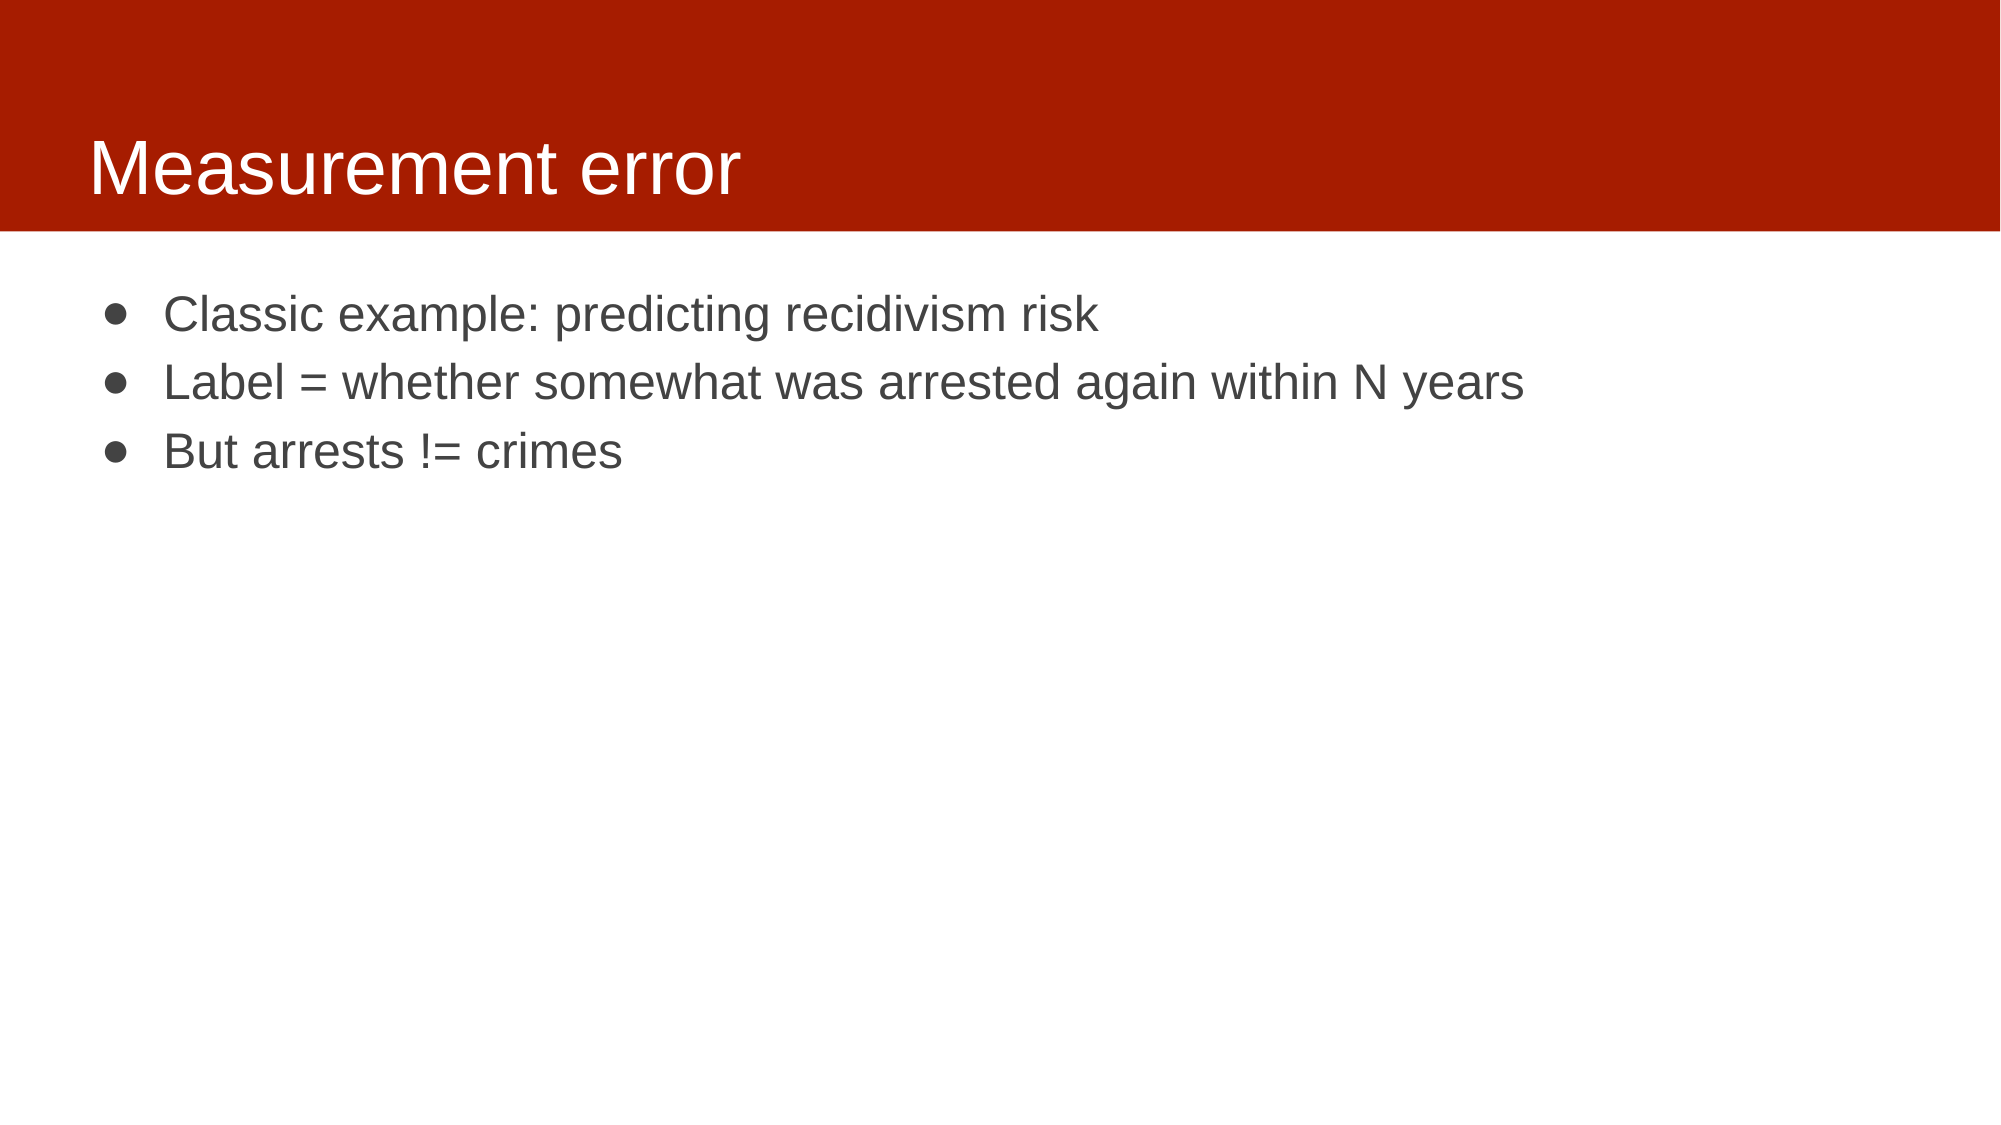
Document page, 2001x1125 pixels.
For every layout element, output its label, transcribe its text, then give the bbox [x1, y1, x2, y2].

list Classic example: predicting recidivism risk Label = whether somewhat was arrested again within N years But arrests != crimes [68, 252, 1932, 1000]
title Measurement error [68, 97, 1932, 223]
